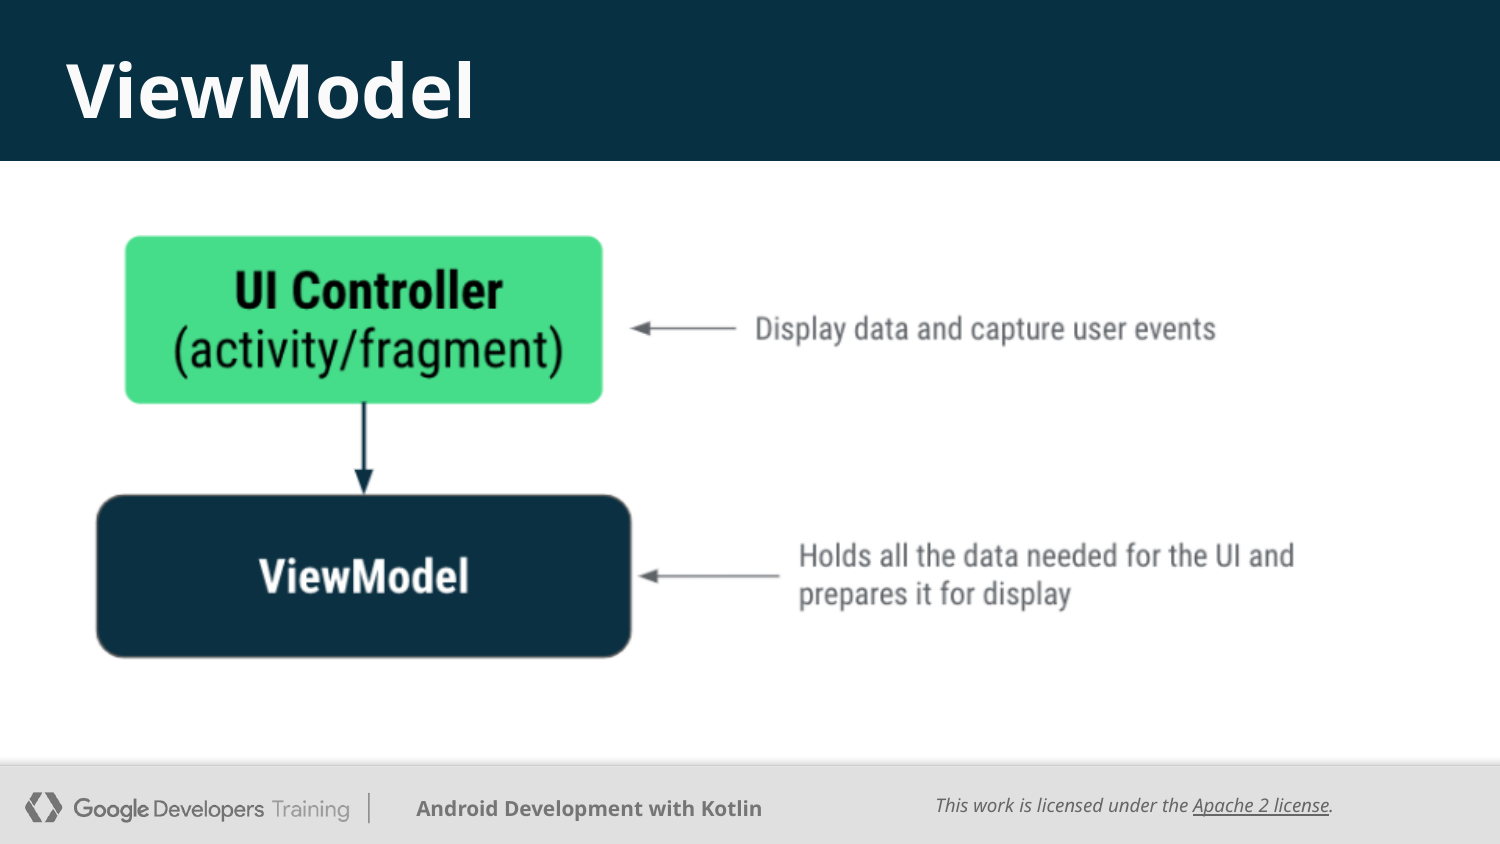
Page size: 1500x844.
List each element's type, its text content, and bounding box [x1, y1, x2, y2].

picture [0, 161, 1500, 844]
title ViewModel [51, 28, 1449, 122]
